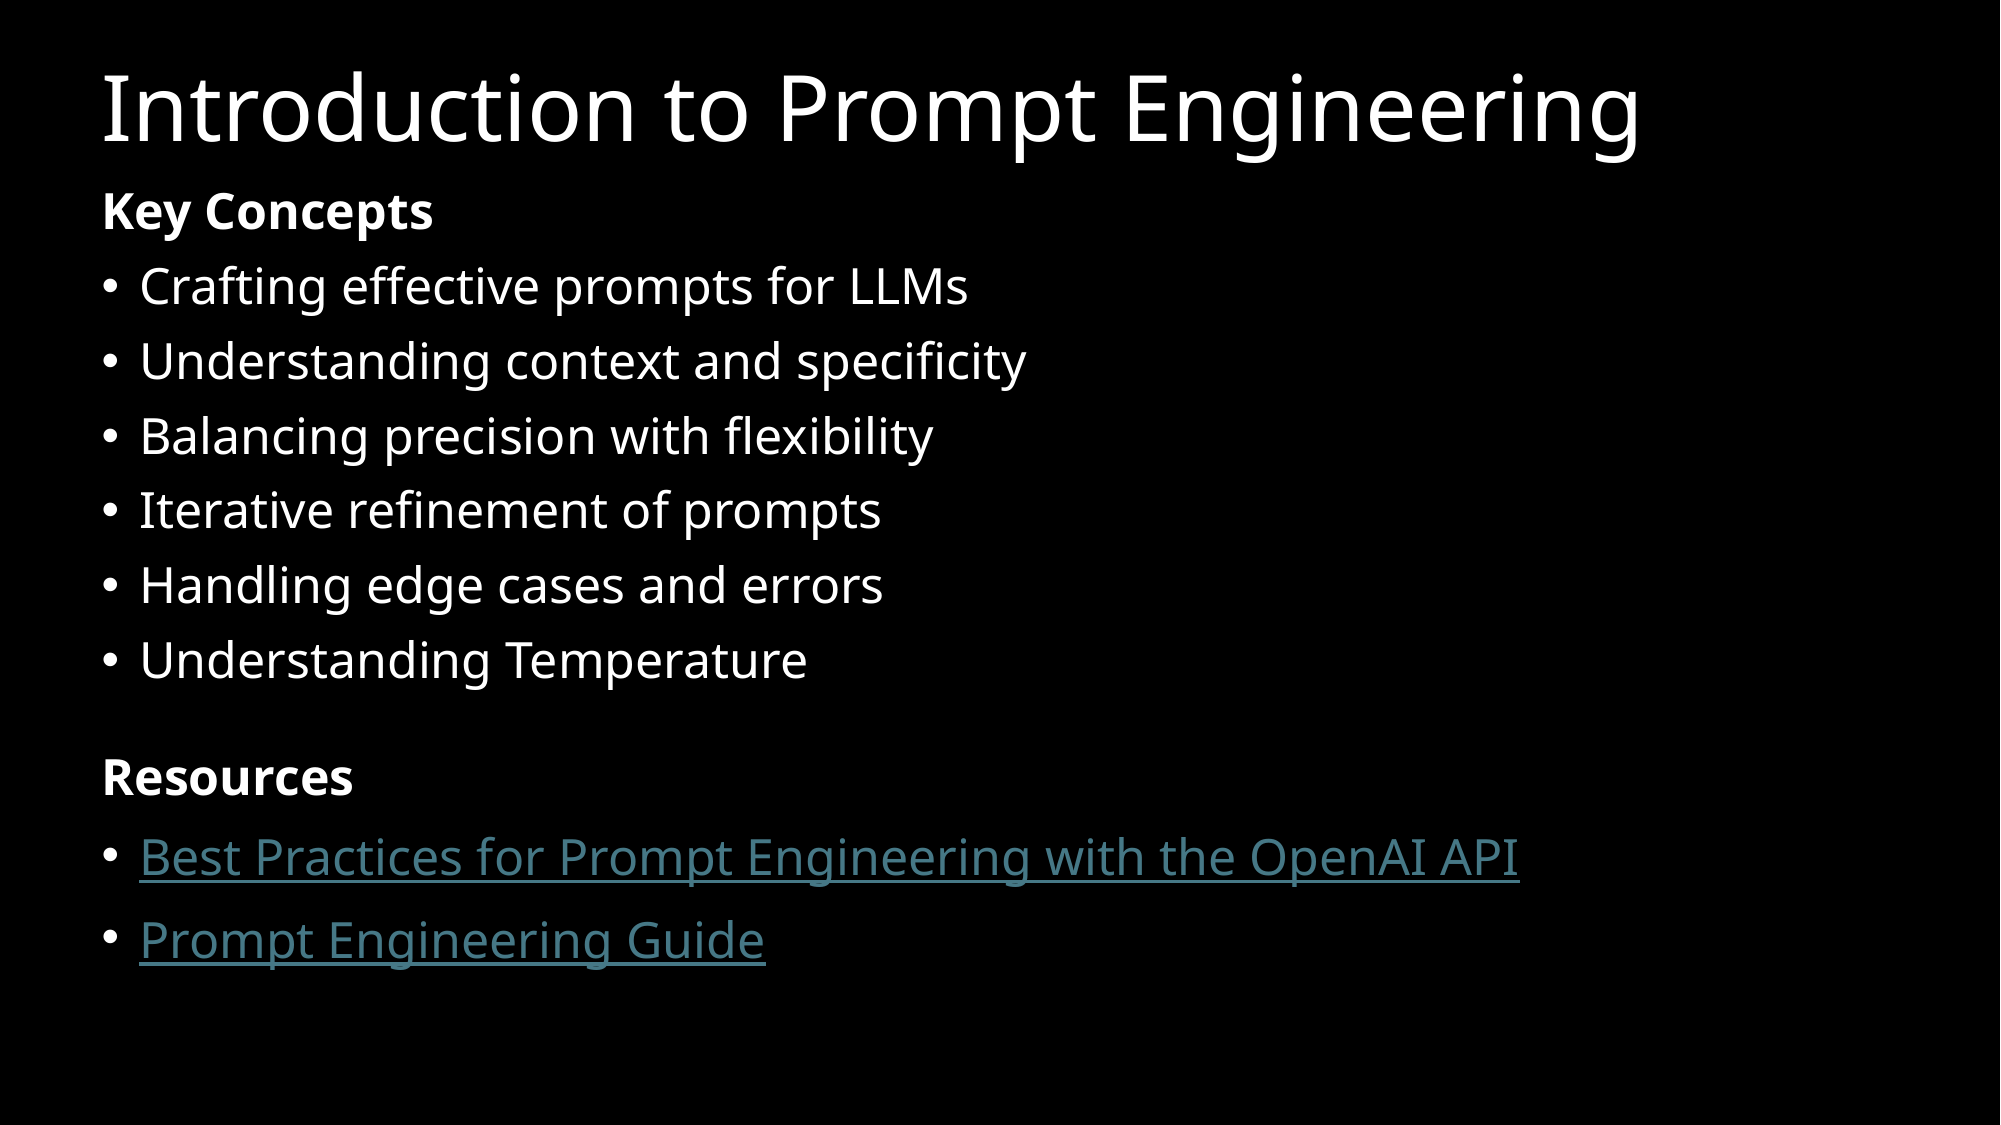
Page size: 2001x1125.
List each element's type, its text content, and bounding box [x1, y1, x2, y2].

list Key Concepts Crafting effective prompts for LLMs Understanding context and specificity Balancing precision with flexibility Iterative refinement of prompts Handling edge cases and errors Understanding Temperature Resources Best Practices for Prompt Engineering with the OpenAI API Prompt Engineering Guide [86, 178, 1916, 1014]
title Introduction to Prompt Engineering [86, 59, 1916, 165]
